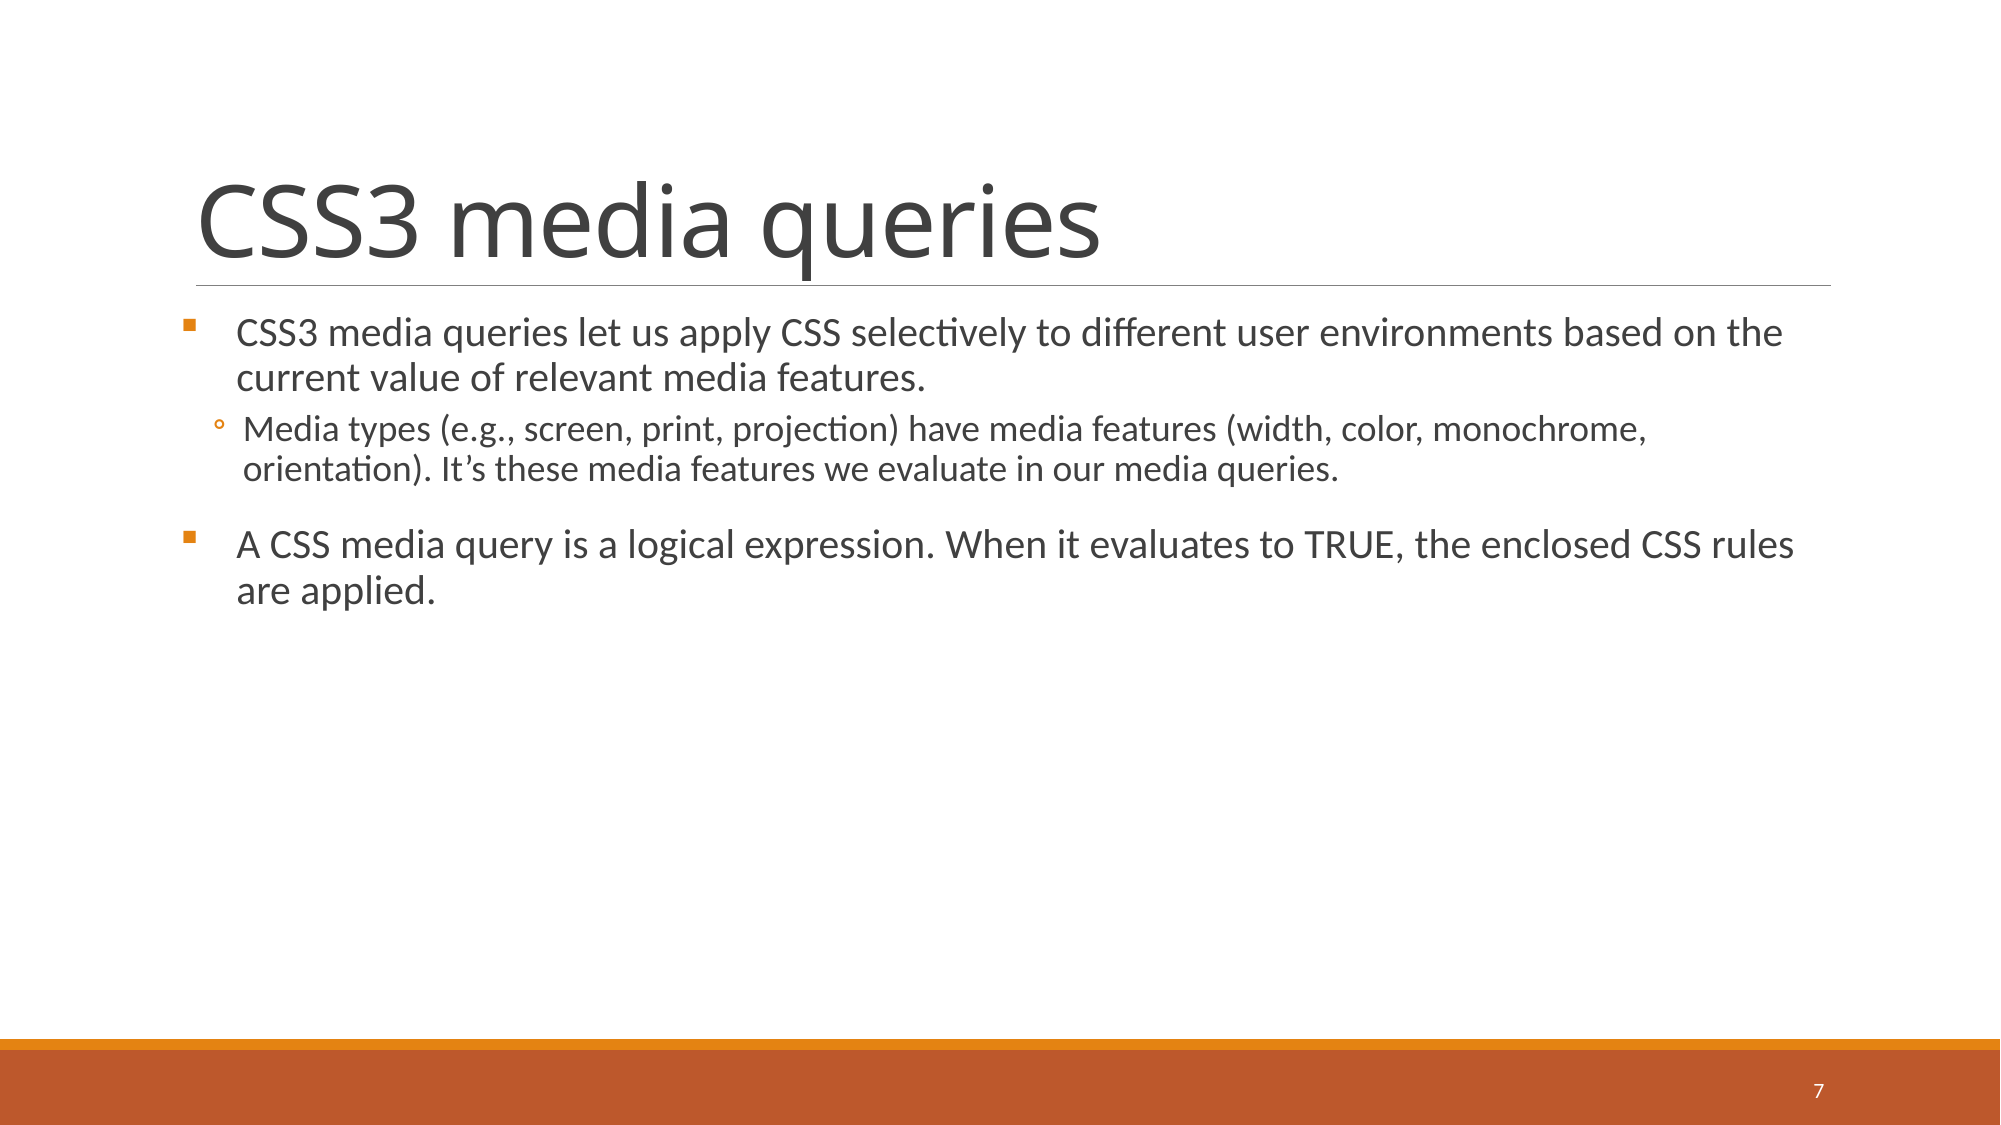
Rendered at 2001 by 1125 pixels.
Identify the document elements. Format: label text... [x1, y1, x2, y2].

slide_number 7 [1624, 1059, 1840, 1120]
title CSS3 media queries [180, 47, 1830, 285]
list CSS3 media queries let us apply CSS selectively to different user environments based on the current value of relevant media features. Media types (e.g., screen, print, projection) have media features (width, color, monochrome, orientation). It’s these media features we evaluate in our media queries. A CSS media query is a logical expression. When it evaluates to TRUE, the enclosed CSS rules are applied. [180, 302, 1830, 963]
